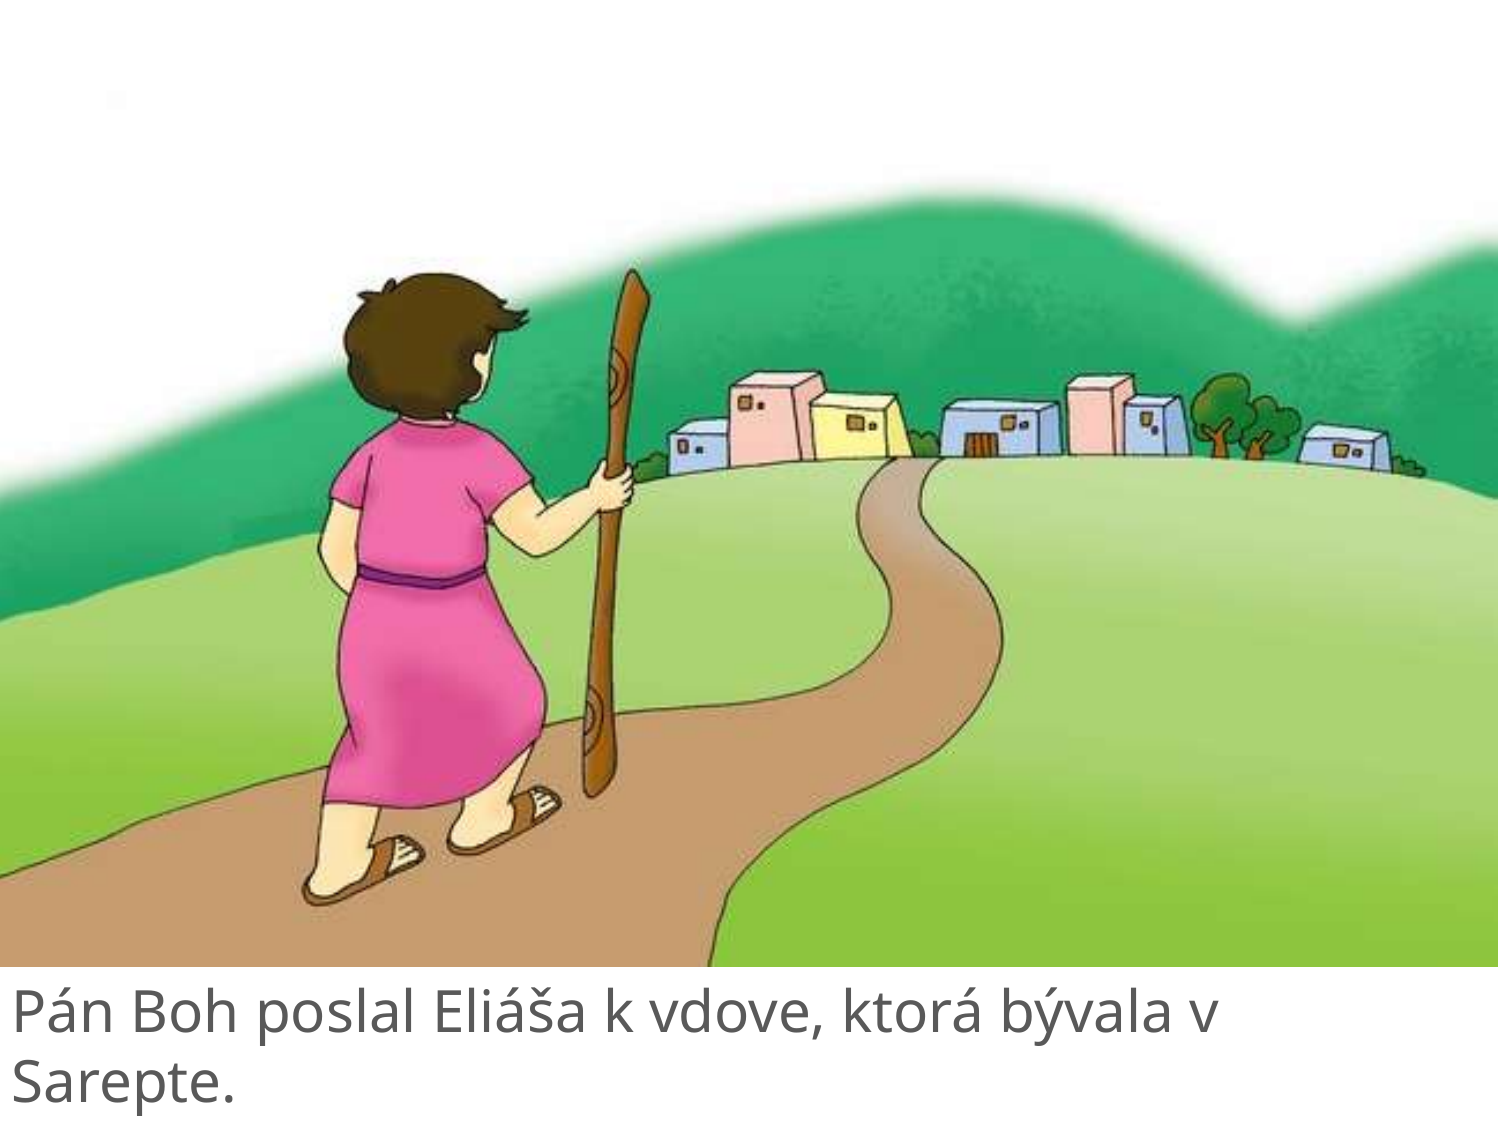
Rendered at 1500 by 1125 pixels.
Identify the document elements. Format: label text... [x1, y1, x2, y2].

text_box Pán Boh poslal Eliáša k vdove, ktorá bývala v Sarepte. [0, 975, 1468, 1122]
picture [0, 0, 1498, 967]
